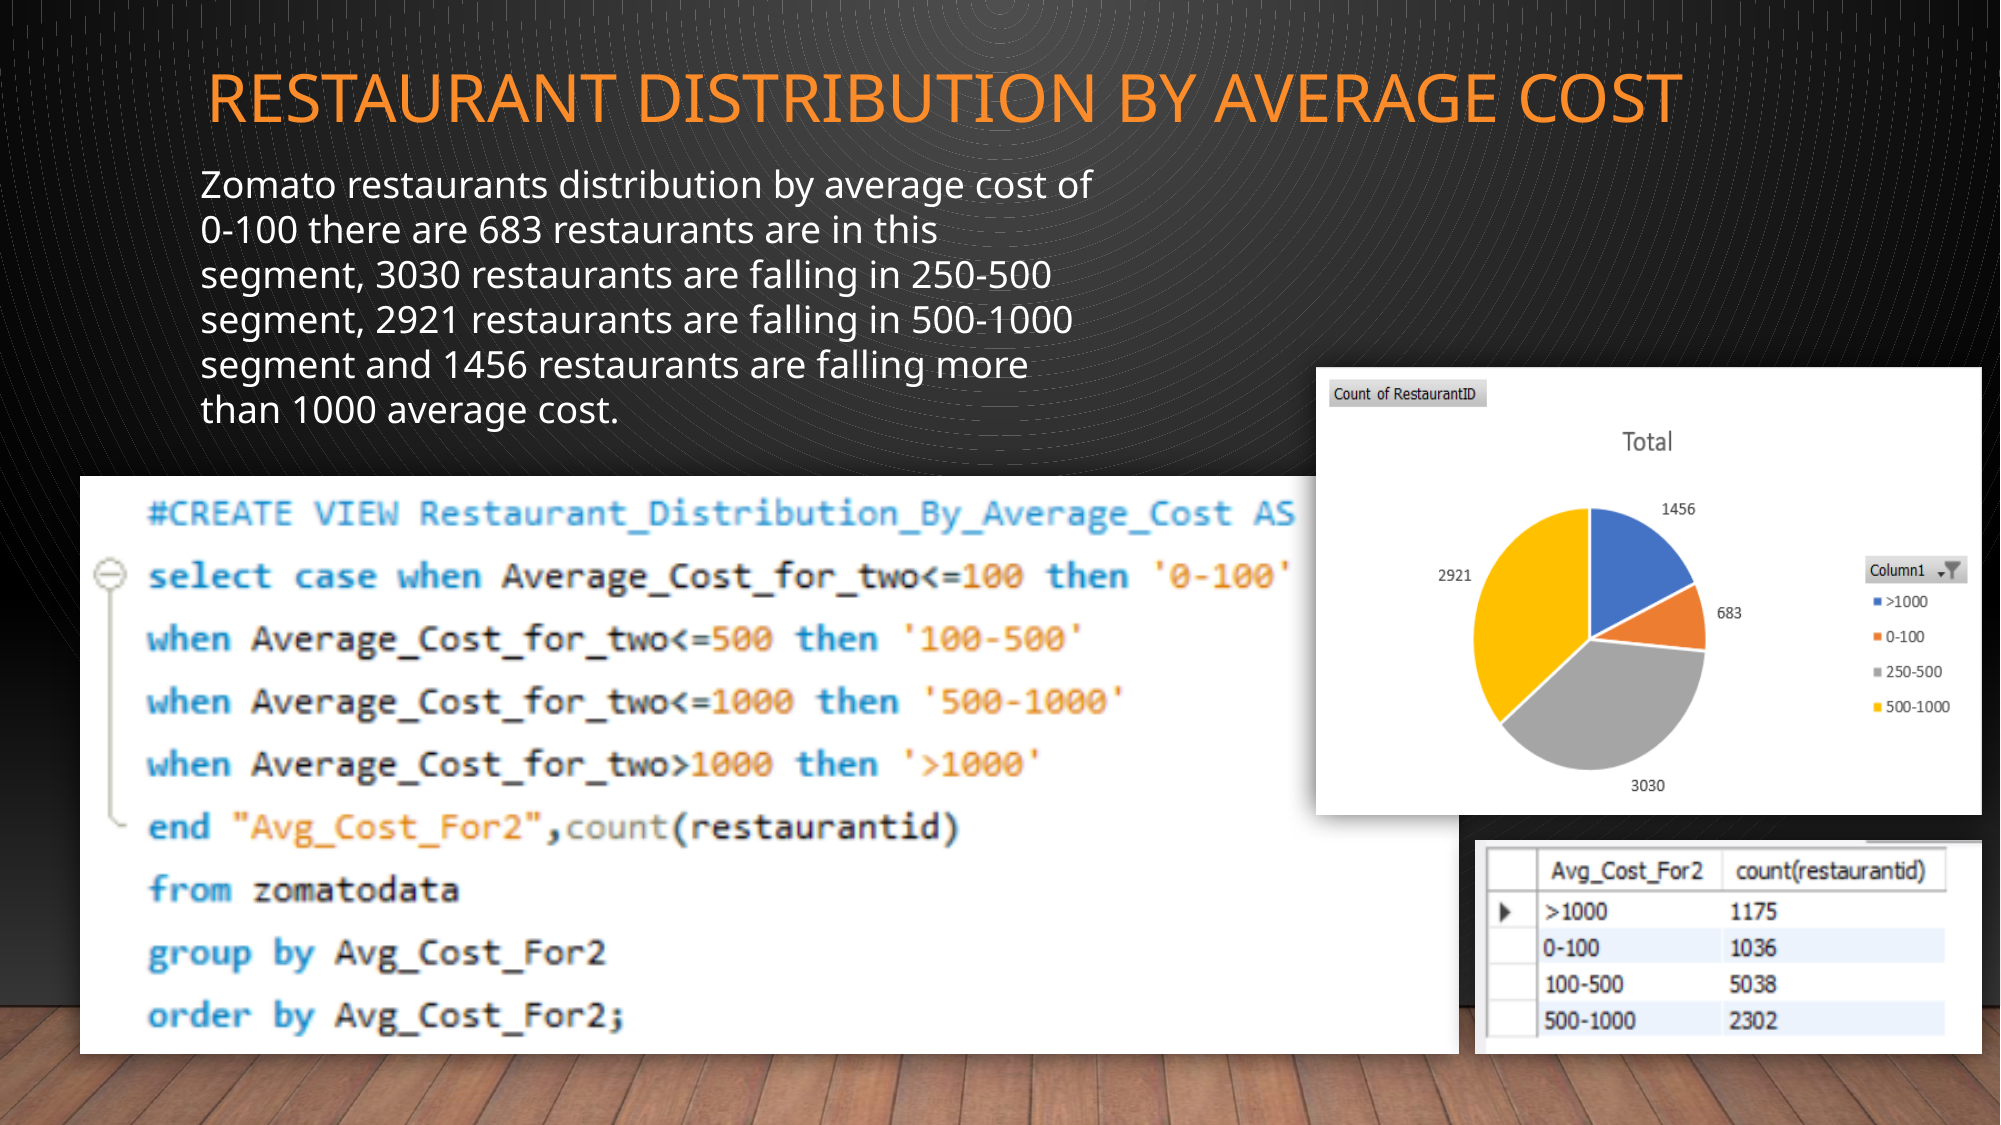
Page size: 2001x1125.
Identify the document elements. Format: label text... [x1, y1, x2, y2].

text_box Zomato restaurants distribution by average cost of 0-100 there are 683 restaurants are in this segment, 3030 restaurants are falling in 250-500 segment, 2921 restaurants are falling in 500-1000 segment and 1456 restaurants are falling more than 1000 average cost. [185, 153, 1112, 438]
title Restaurant distribution by average cost [149, 15, 1742, 188]
picture [0, 366, 2000, 1125]
